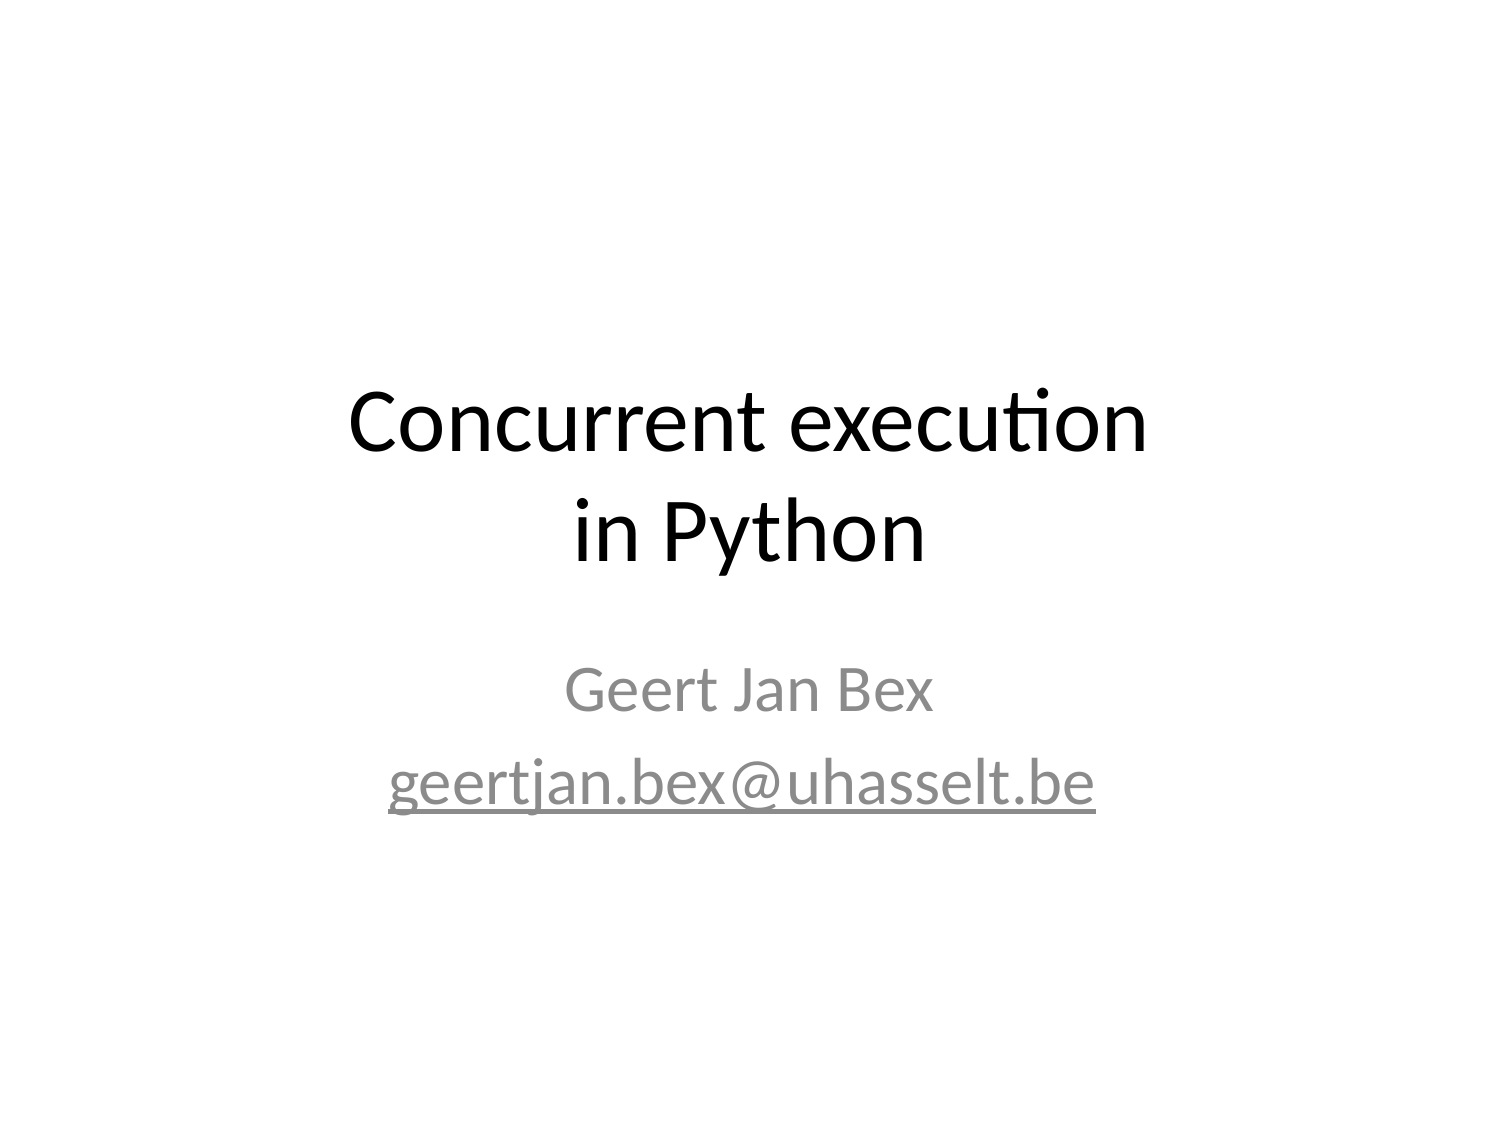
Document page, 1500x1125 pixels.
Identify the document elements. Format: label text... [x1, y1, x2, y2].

title Concurrent execution in Python [112, 349, 1388, 591]
subtitle Geert Jan Bex geertjan.bex@uhasselt.be [225, 637, 1275, 925]
